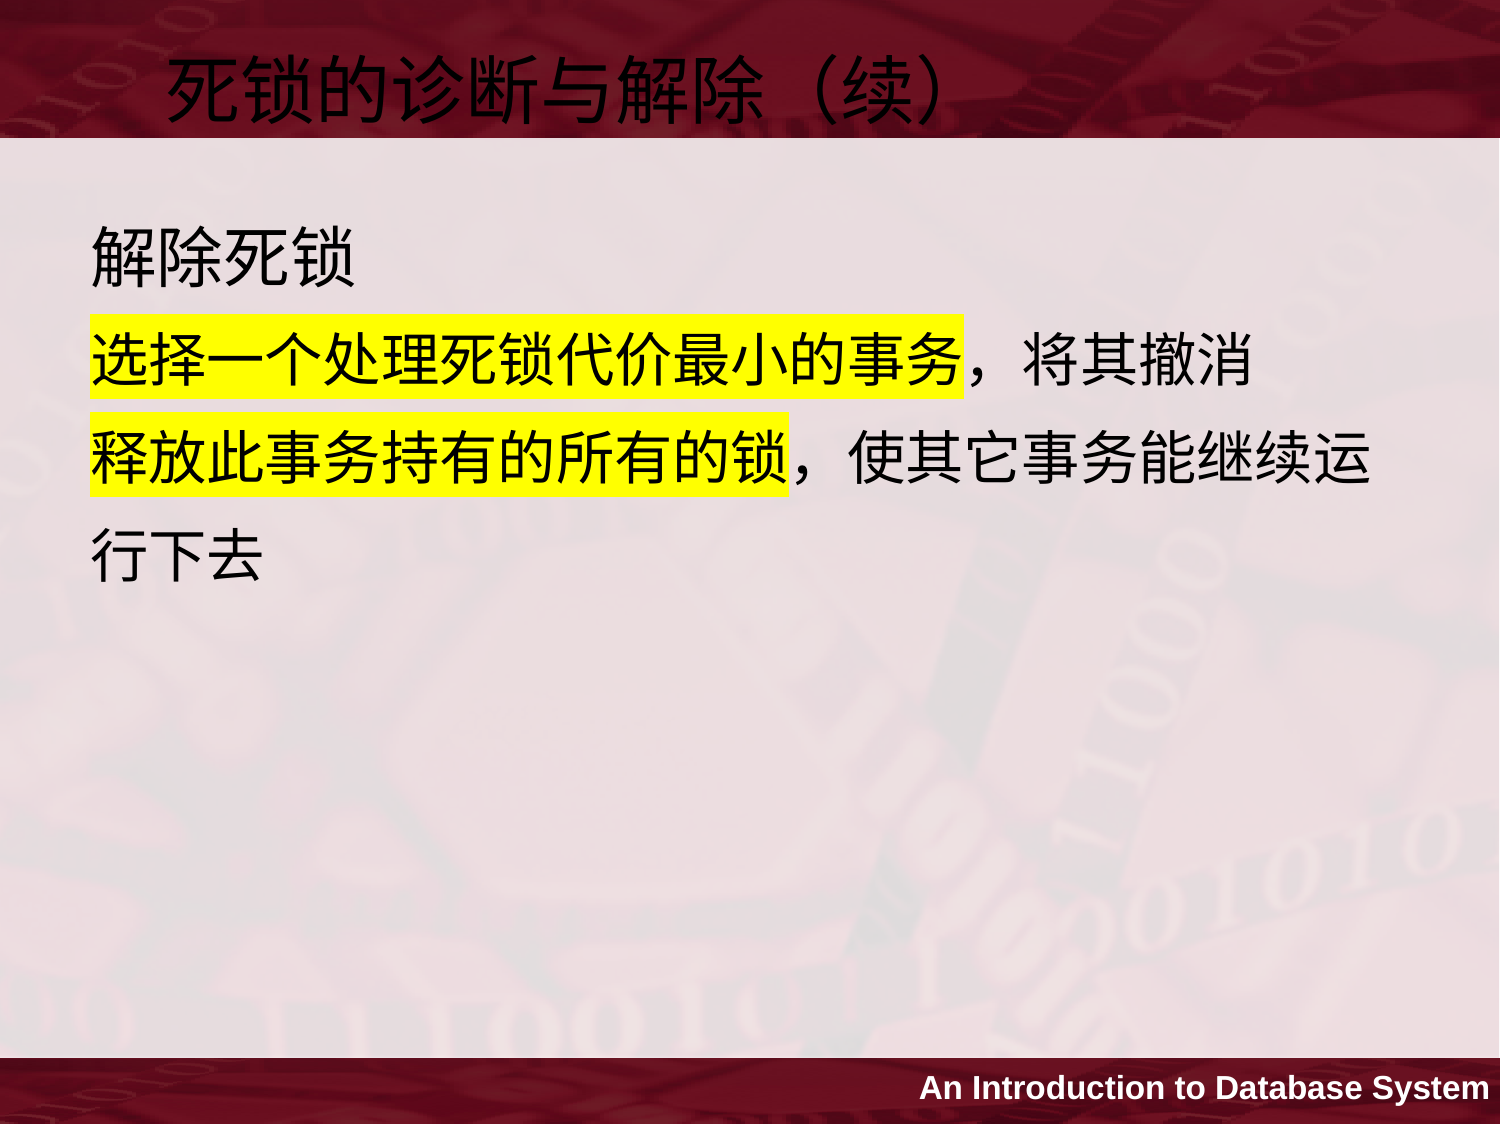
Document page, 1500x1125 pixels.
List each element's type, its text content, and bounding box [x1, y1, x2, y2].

title 死锁的诊断与解除（续） [150, 41, 1363, 135]
list 解除死锁 选择一个处理死锁代价最小的事务，将其撤消 释放此事务持有的所有的锁，使其它事务能继续运行下去 [75, 208, 1425, 1038]
picture [0, 0, 1500, 1124]
